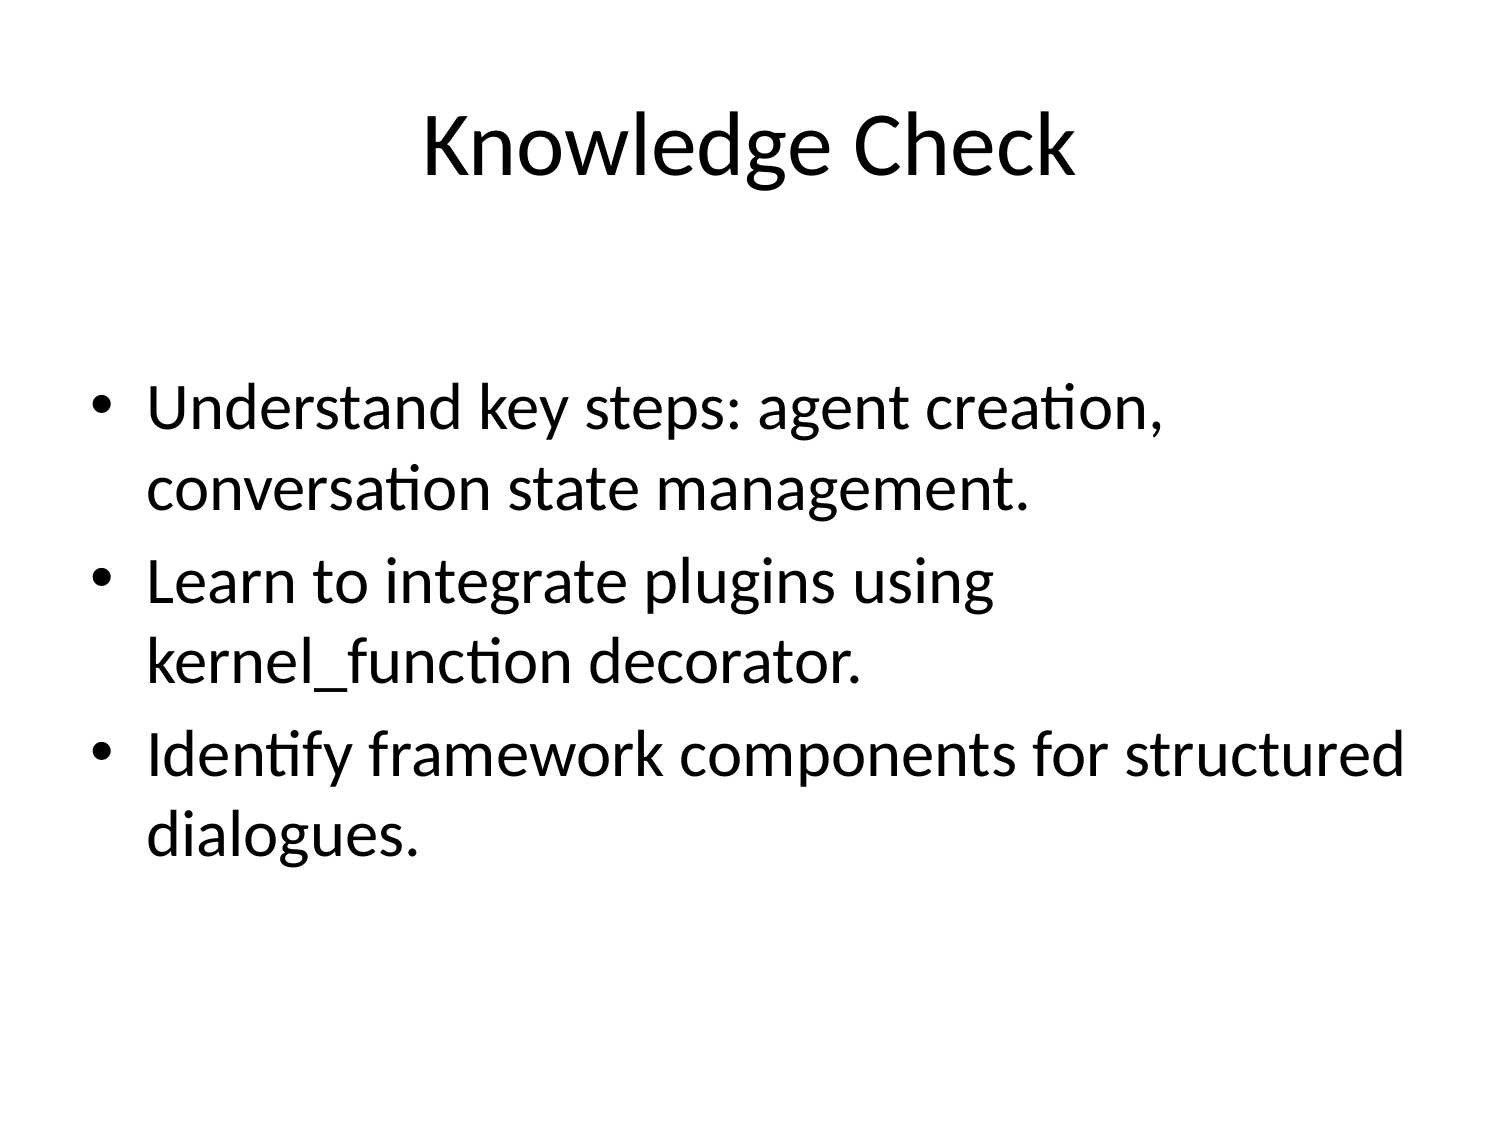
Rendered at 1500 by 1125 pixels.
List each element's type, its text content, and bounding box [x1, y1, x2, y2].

title Knowledge Check [75, 45, 1425, 233]
list Understand key steps: agent creation, conversation state management. Learn to integrate plugins using kernel_function decorator. Identify framework components for structured dialogues. [75, 262, 1425, 1005]
